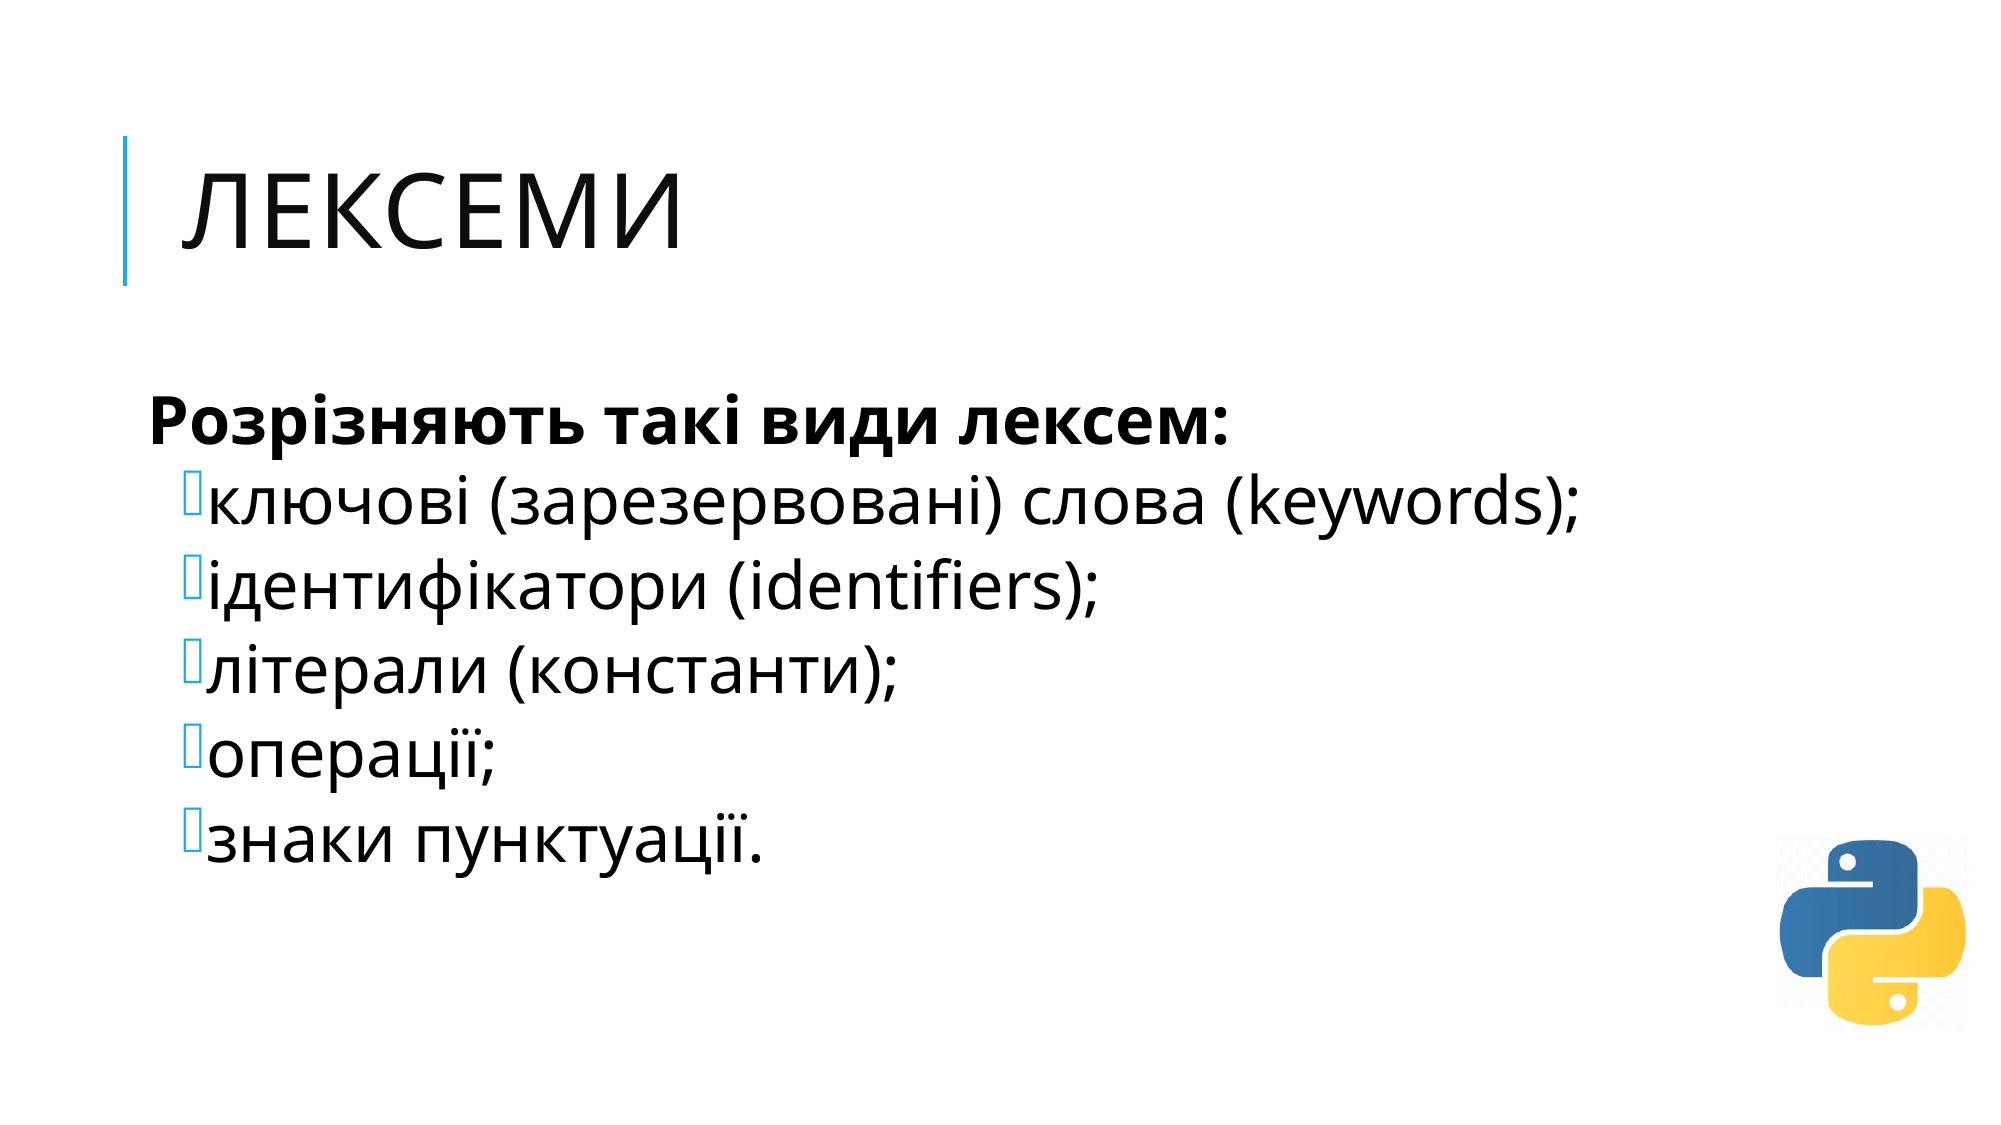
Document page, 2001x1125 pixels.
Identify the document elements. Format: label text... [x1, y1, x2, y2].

title Лексеми [168, 96, 1763, 342]
list Розрізняють такі види лексем: ключові (зарезервовані) слова (keywords); ідентифікатори (identifiers); літерали (константи); операції; знаки пунктуації. [123, 379, 1870, 979]
picture [1776, 837, 1969, 1029]
